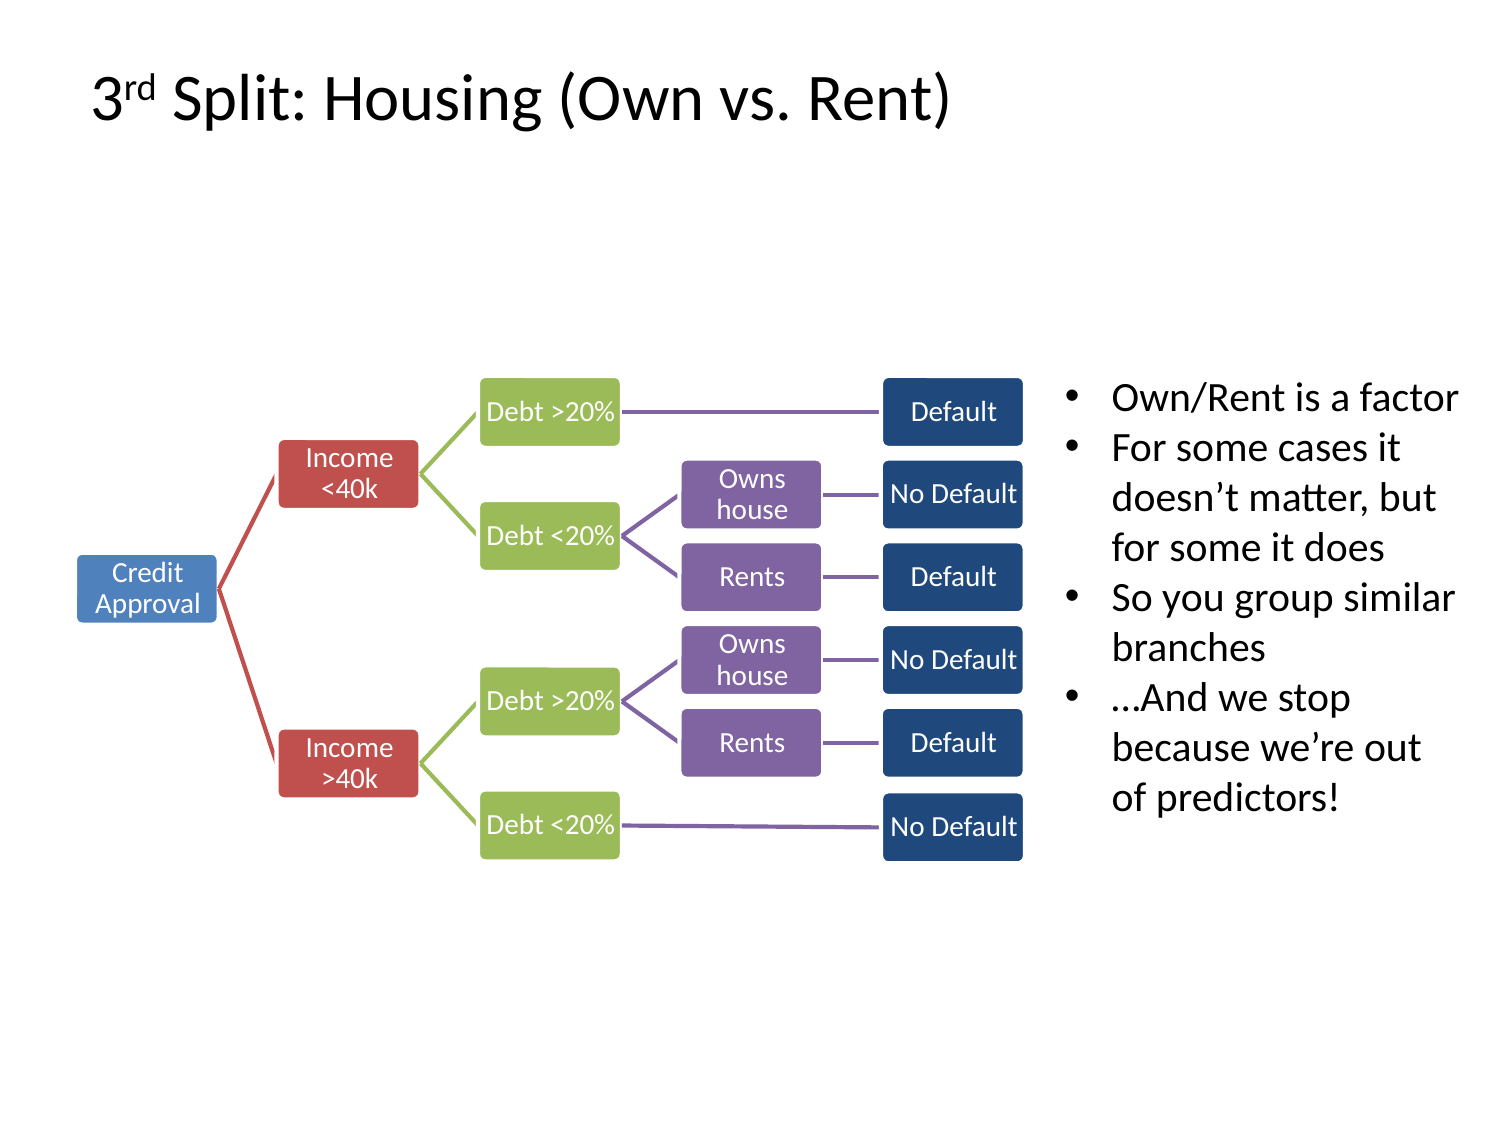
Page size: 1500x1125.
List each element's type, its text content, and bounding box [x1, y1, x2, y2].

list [74, 324, 1026, 913]
title 3rd Split: Housing (Own vs. Rent) [75, 0, 1425, 188]
text_box Own/Rent is a factor For some cases it doesn’t matter, but for some it does So you group similar branches …And we stop because we’re out of predictors! [1050, 362, 1475, 828]
